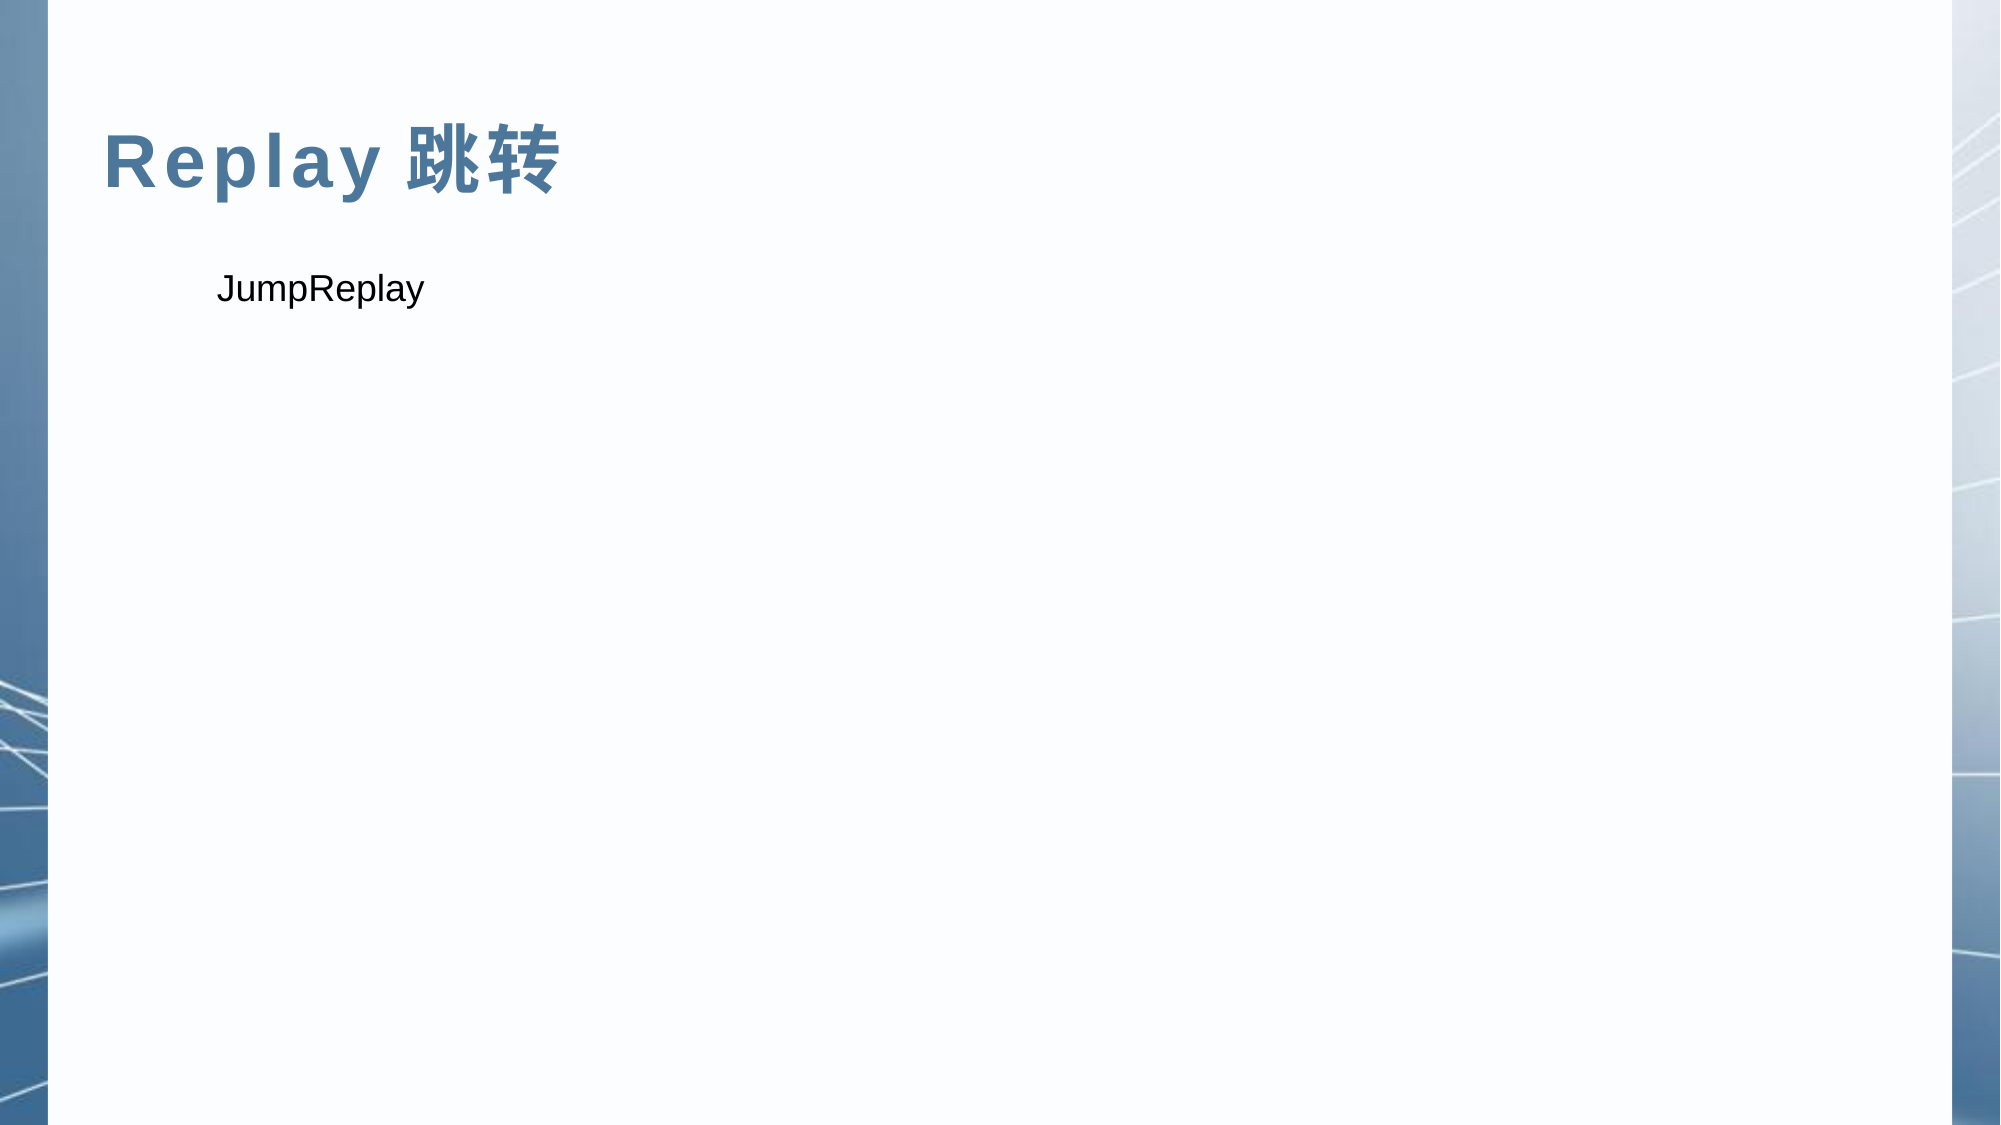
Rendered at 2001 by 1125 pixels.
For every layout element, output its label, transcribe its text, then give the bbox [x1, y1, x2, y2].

text_box JumpReplay [202, 256, 1722, 1054]
text_box Replay跳转 [88, 99, 1931, 216]
picture [1953, 0, 2000, 1125]
picture [0, 0, 47, 1125]
